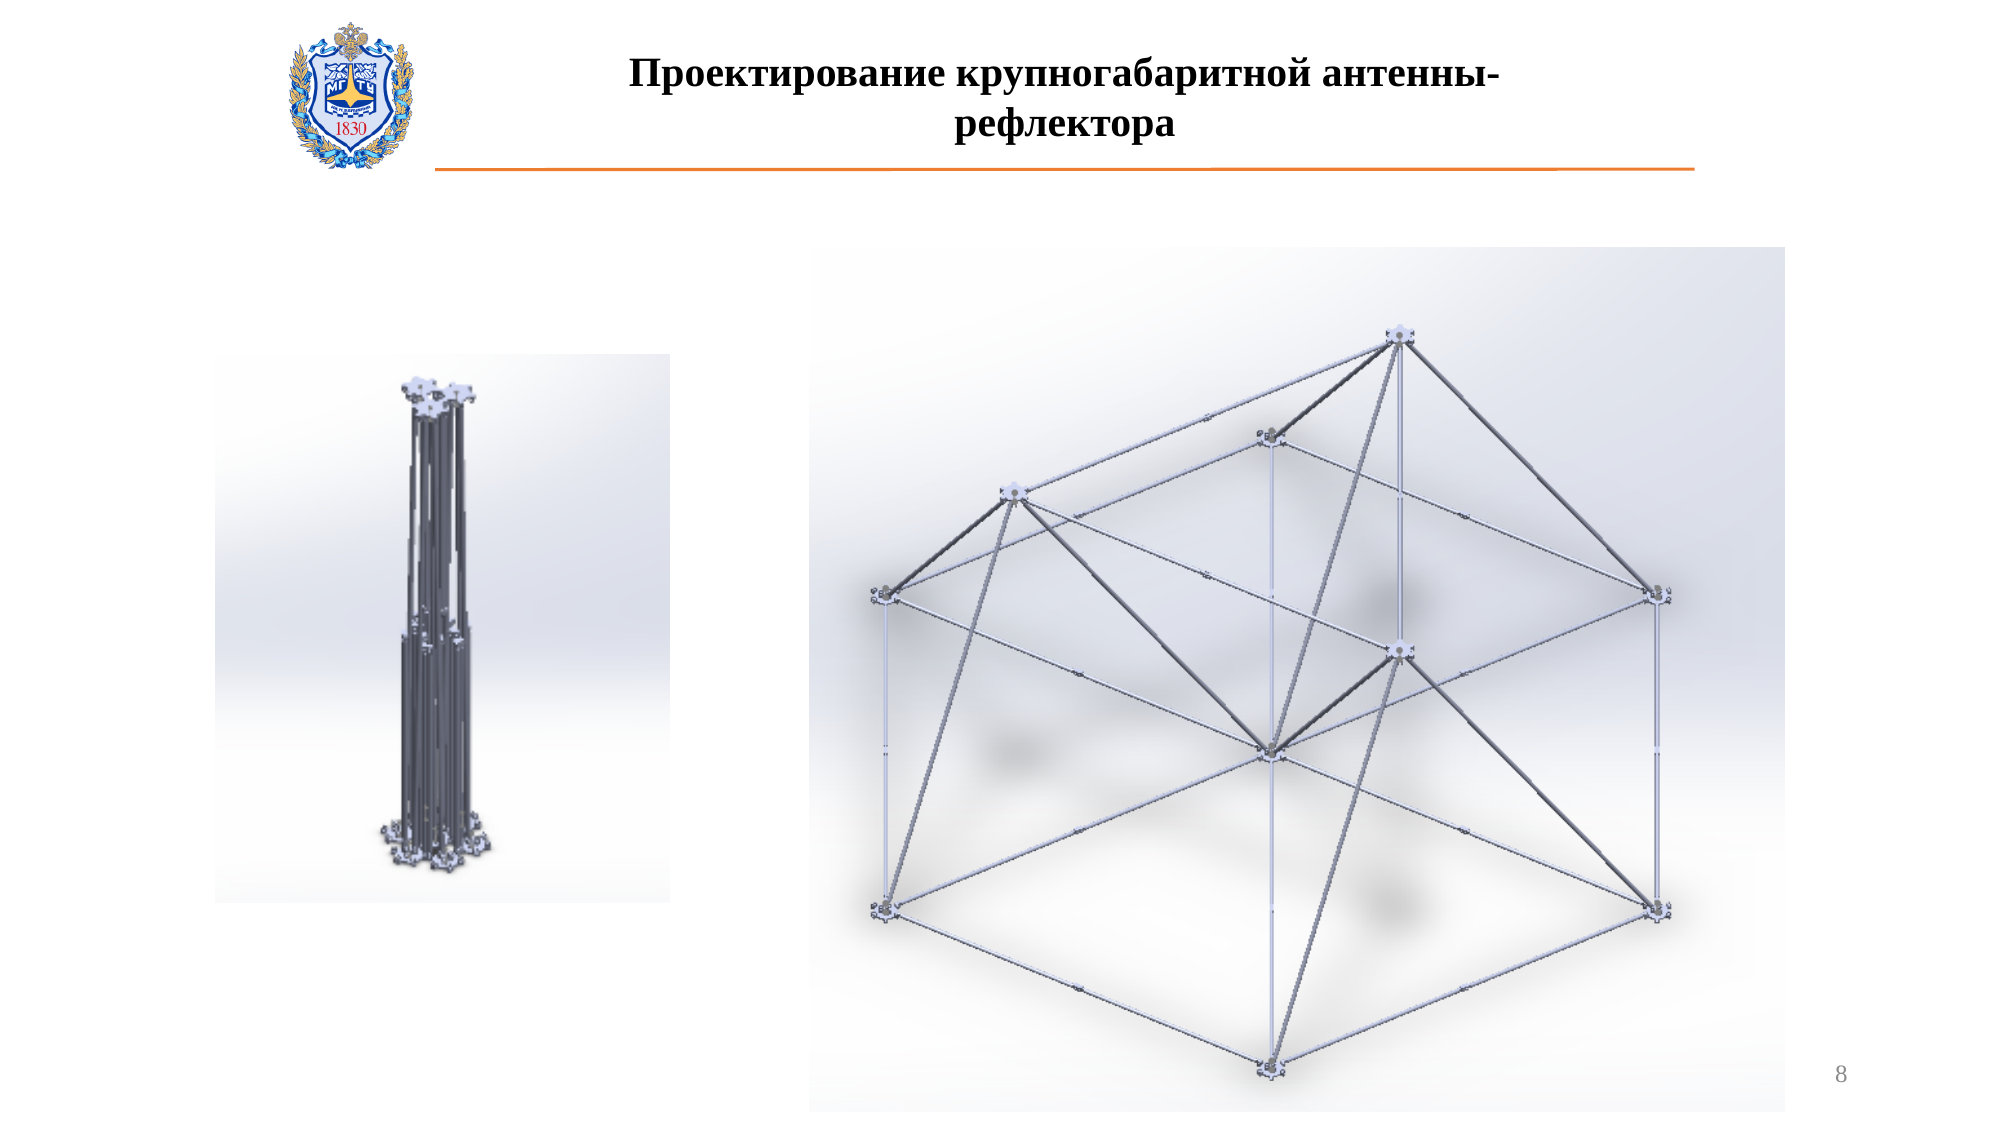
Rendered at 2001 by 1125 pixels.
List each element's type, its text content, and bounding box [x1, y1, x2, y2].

picture [288, 22, 418, 169]
text_box Проектирование крупногабаритной антенны-рефлектора [574, 37, 1556, 153]
picture [215, 354, 670, 903]
picture [809, 247, 1785, 1112]
slide_number 8 [1785, 1042, 1863, 1103]
